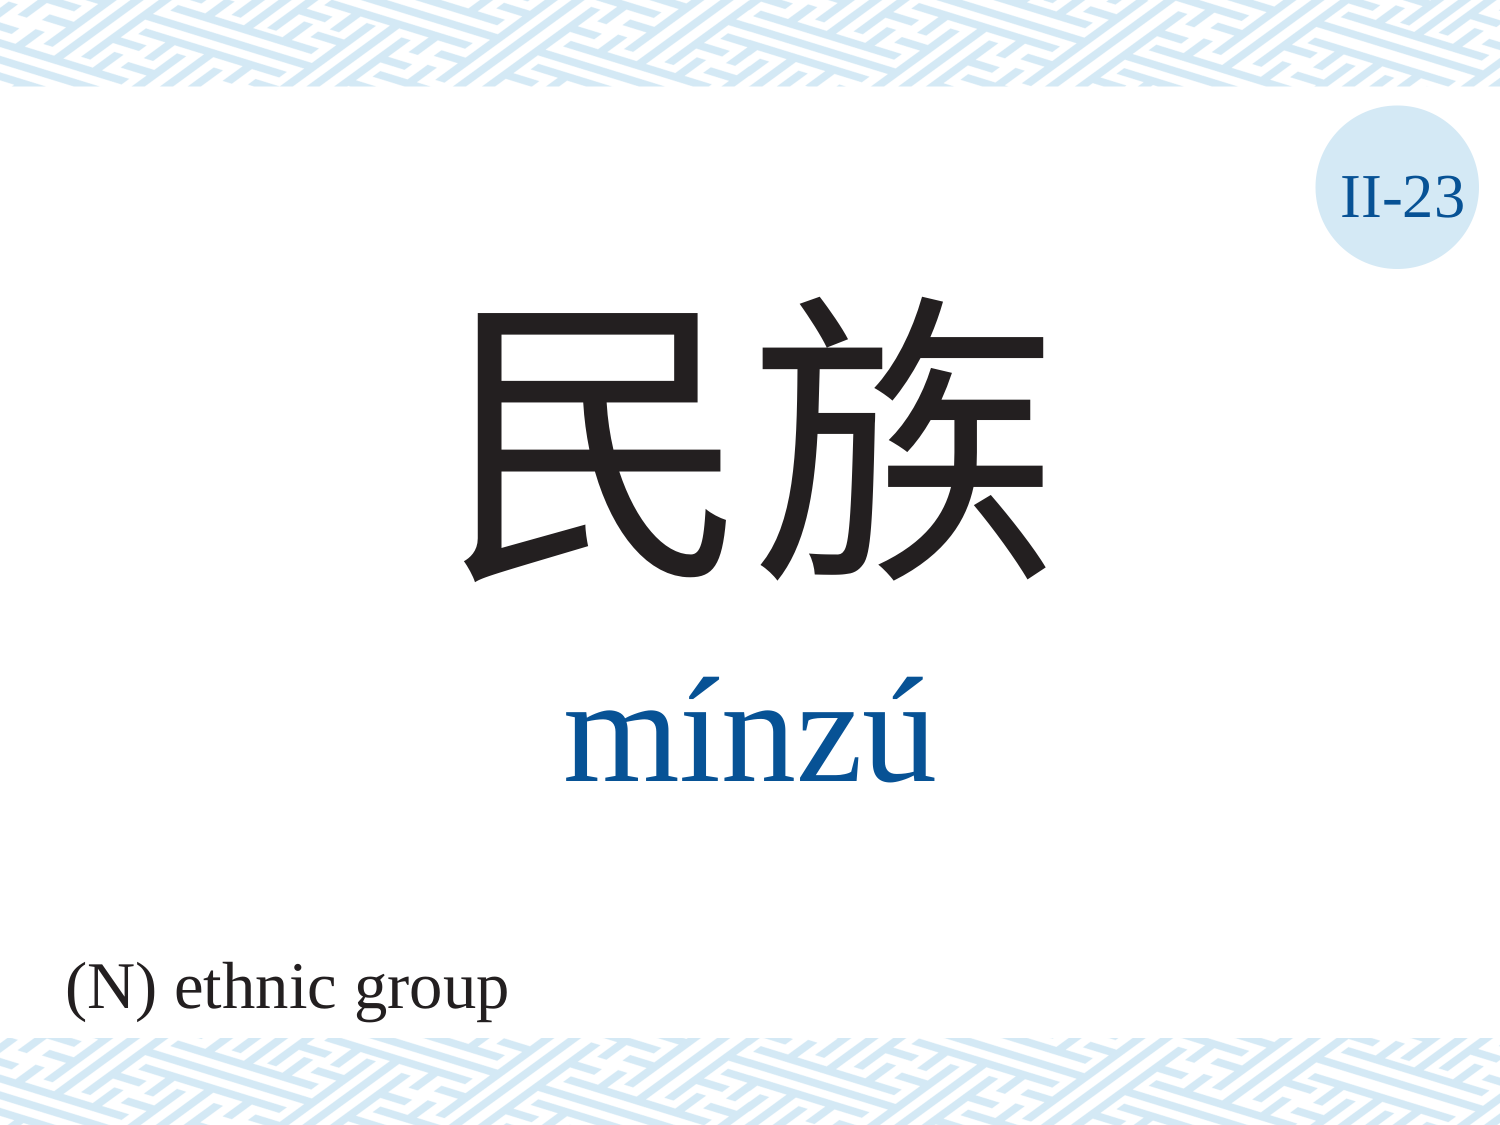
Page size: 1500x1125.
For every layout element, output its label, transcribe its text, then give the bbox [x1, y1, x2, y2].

picture [0, 0, 1500, 1125]
text_box (N) ethnic group [62, 942, 512, 1023]
text_box II-23 民族 mínzú [439, 154, 1467, 812]
